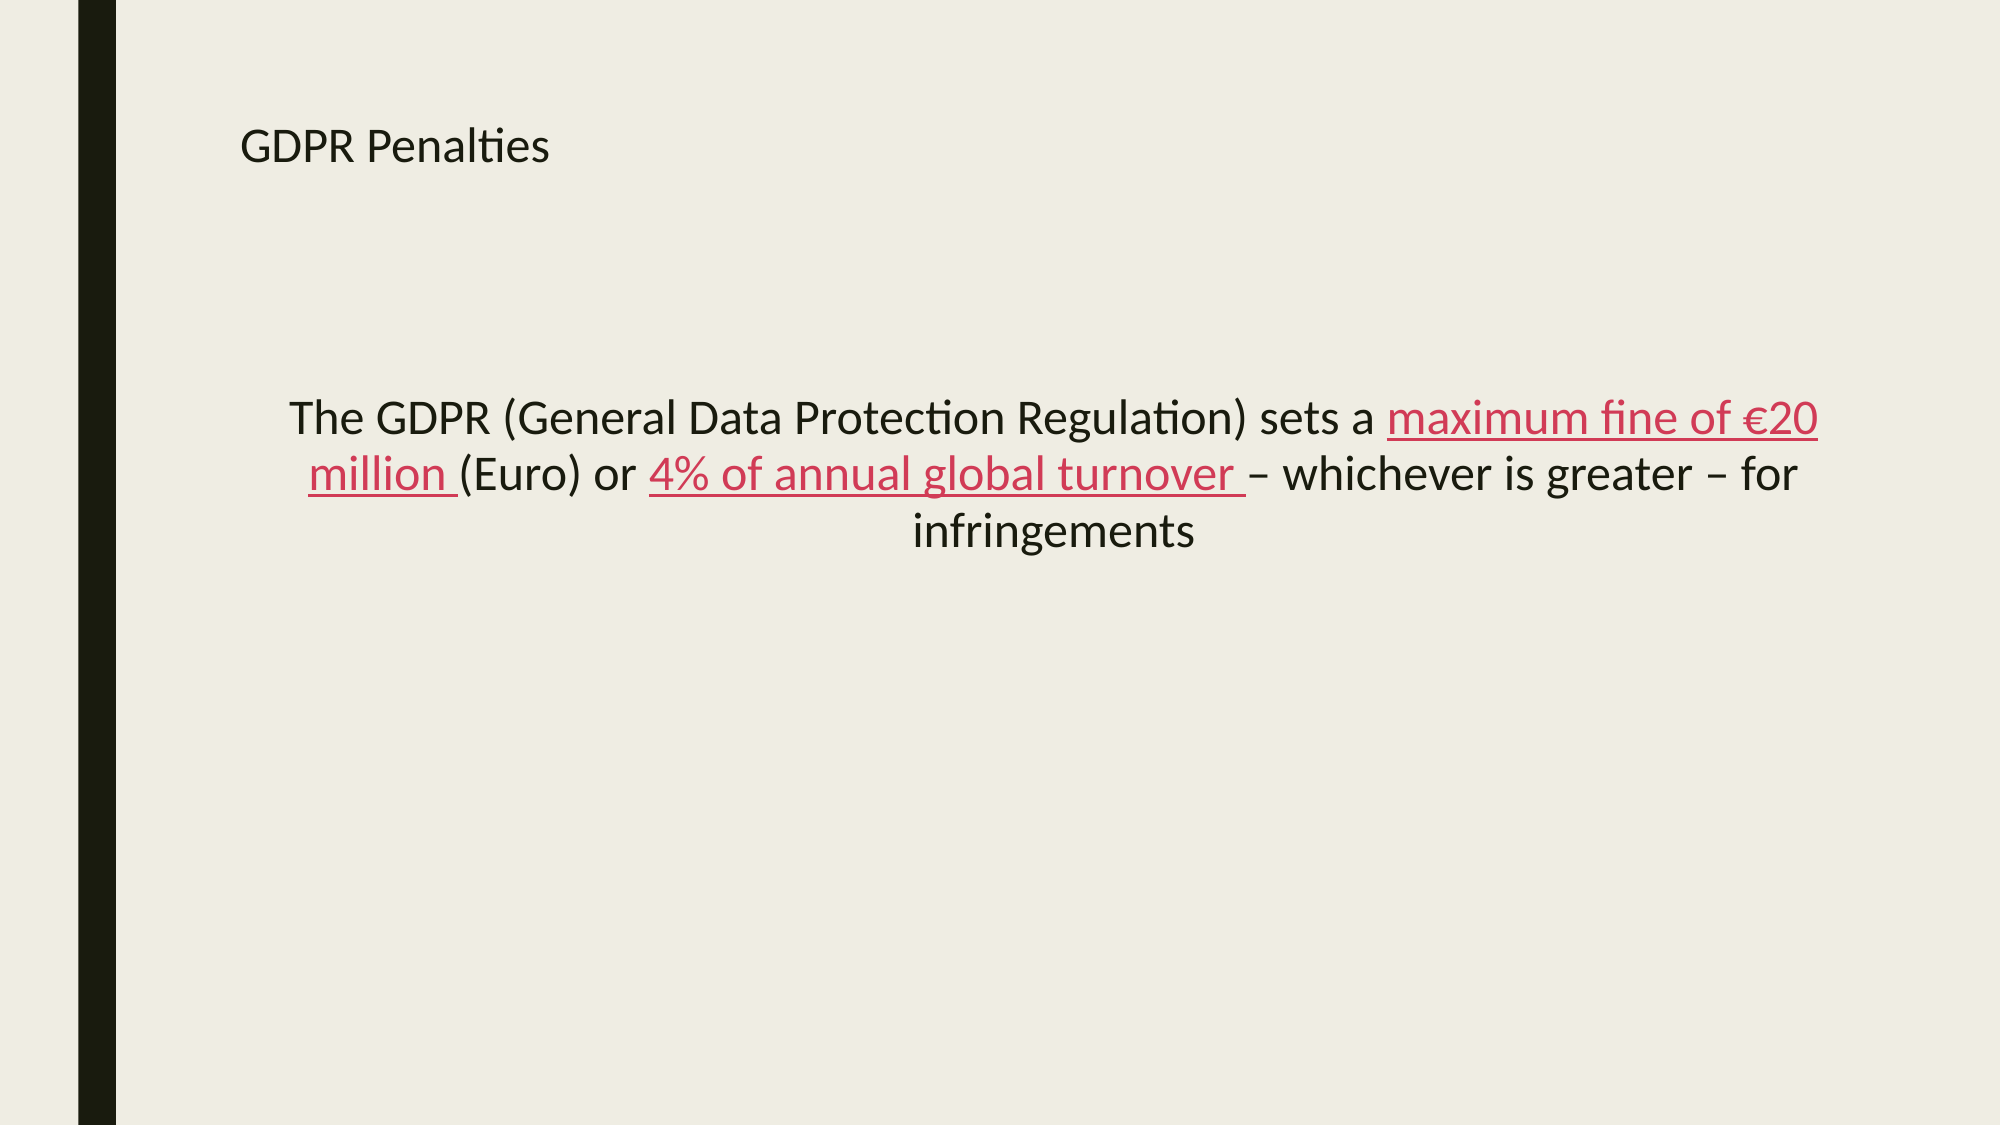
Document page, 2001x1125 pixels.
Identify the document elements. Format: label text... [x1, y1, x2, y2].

title GDPR Penalties [225, 112, 1800, 234]
list The GDPR (General Data Protection Regulation) sets a maximum fine of €20 million (Euro) or 4% of annual global turnover – whichever is greater – for infringements [225, 234, 1883, 823]
